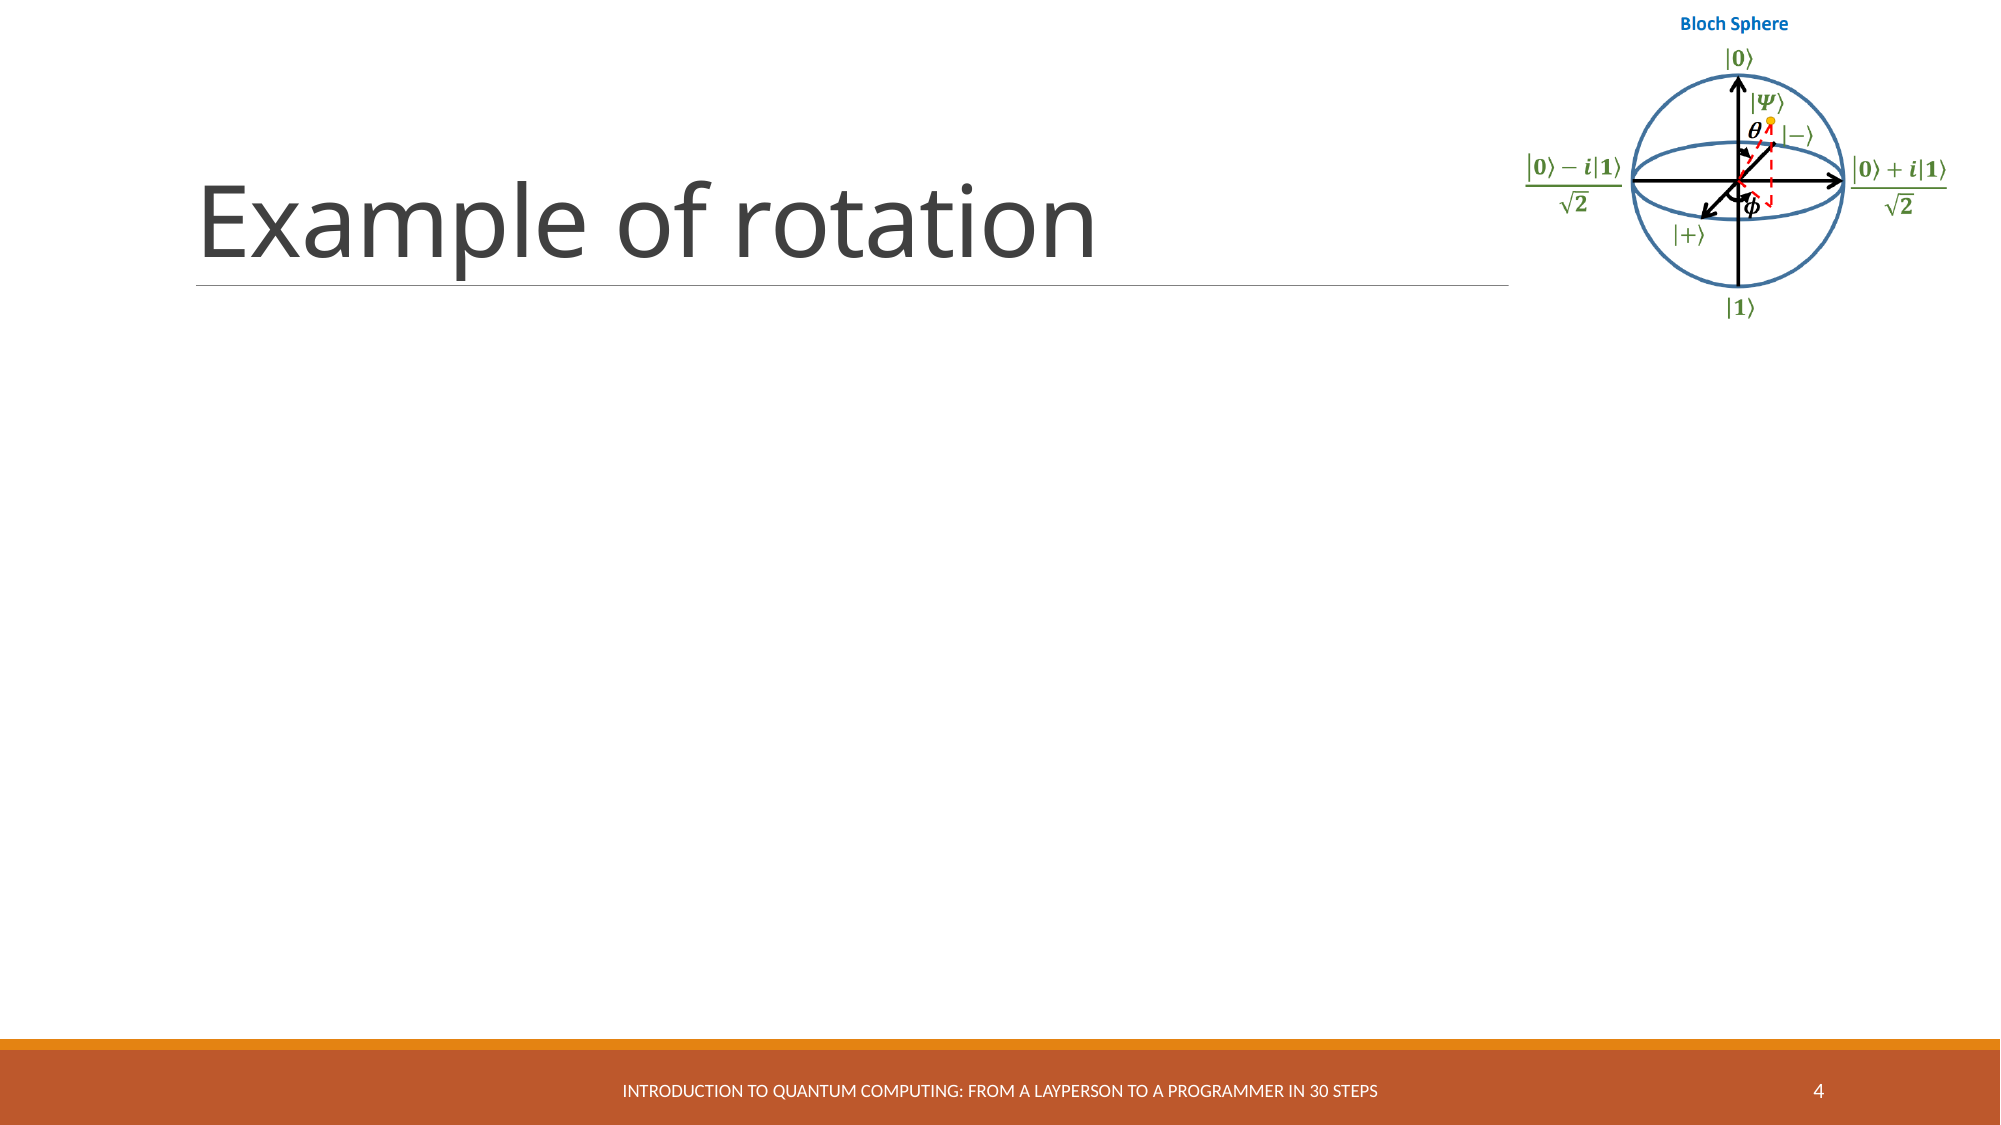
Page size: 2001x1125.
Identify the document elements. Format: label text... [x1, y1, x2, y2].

footer Introduction to Quantum Computing: From a Layperson to a Programmer in 30 Steps [604, 1059, 1396, 1120]
slide_number 4 [1624, 1059, 1840, 1120]
title Example of rotation [180, 47, 1505, 285]
picture [1508, 0, 1956, 334]
